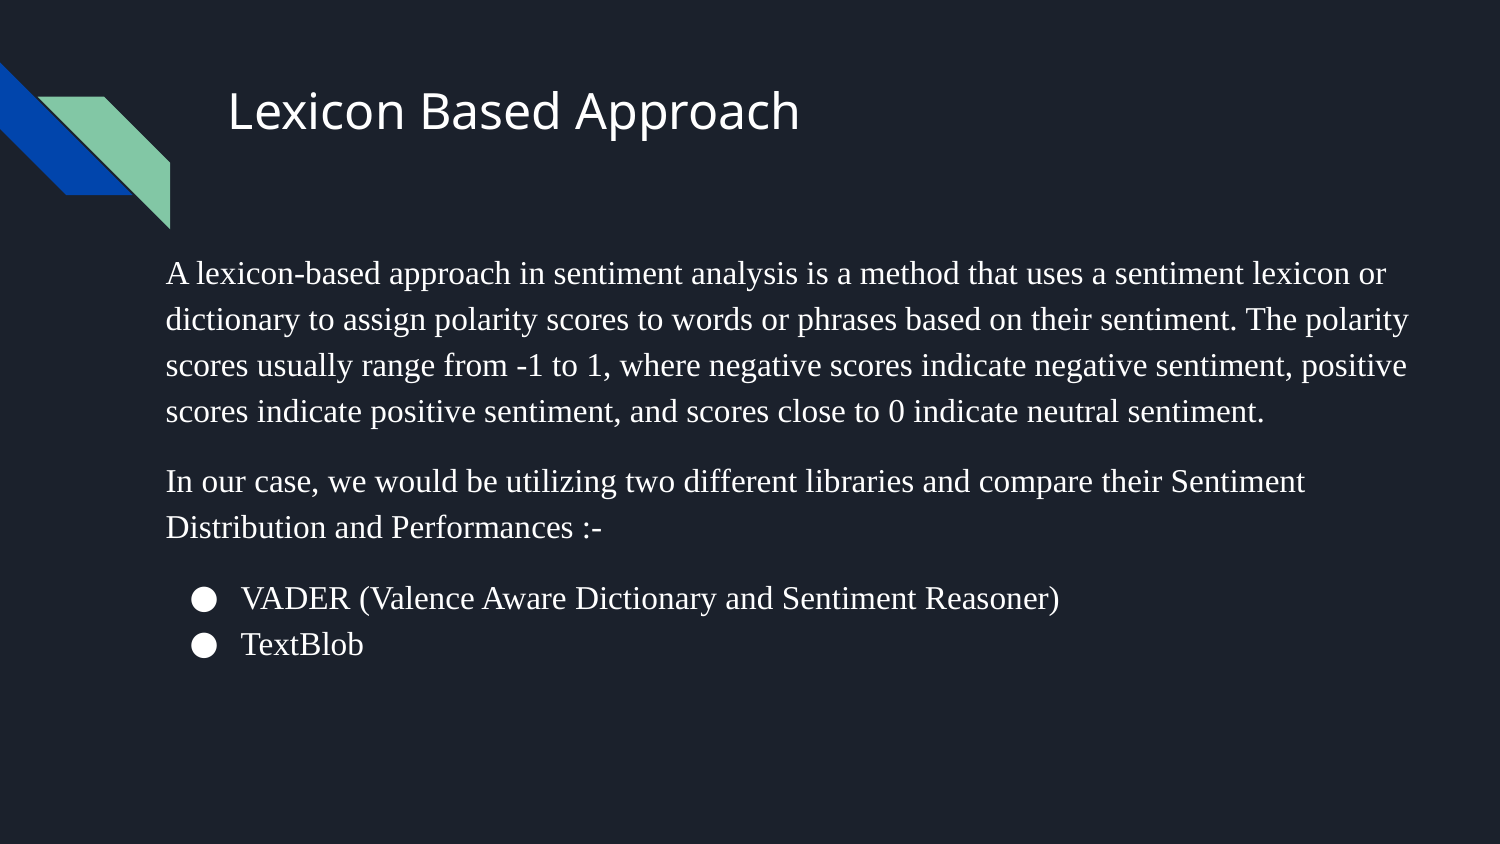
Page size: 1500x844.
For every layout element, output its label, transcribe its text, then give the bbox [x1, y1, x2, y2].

title Lexicon Based Approach [212, 64, 1368, 215]
list A lexicon-based approach in sentiment analysis is a method that uses a sentiment lexicon or dictionary to assign polarity scores to words or phrases based on their sentiment. The polarity scores usually range from -1 to 1, where negative scores indicate negative sentiment, positive scores indicate positive sentiment, and scores close to 0 indicate neutral sentiment. In our case, we would be utilizing two different libraries and compare their Sentiment Distribution and Performances :- VADER (Valence Aware Dictionary and Sentiment Reasoner) TextBlob [150, 230, 1429, 780]
